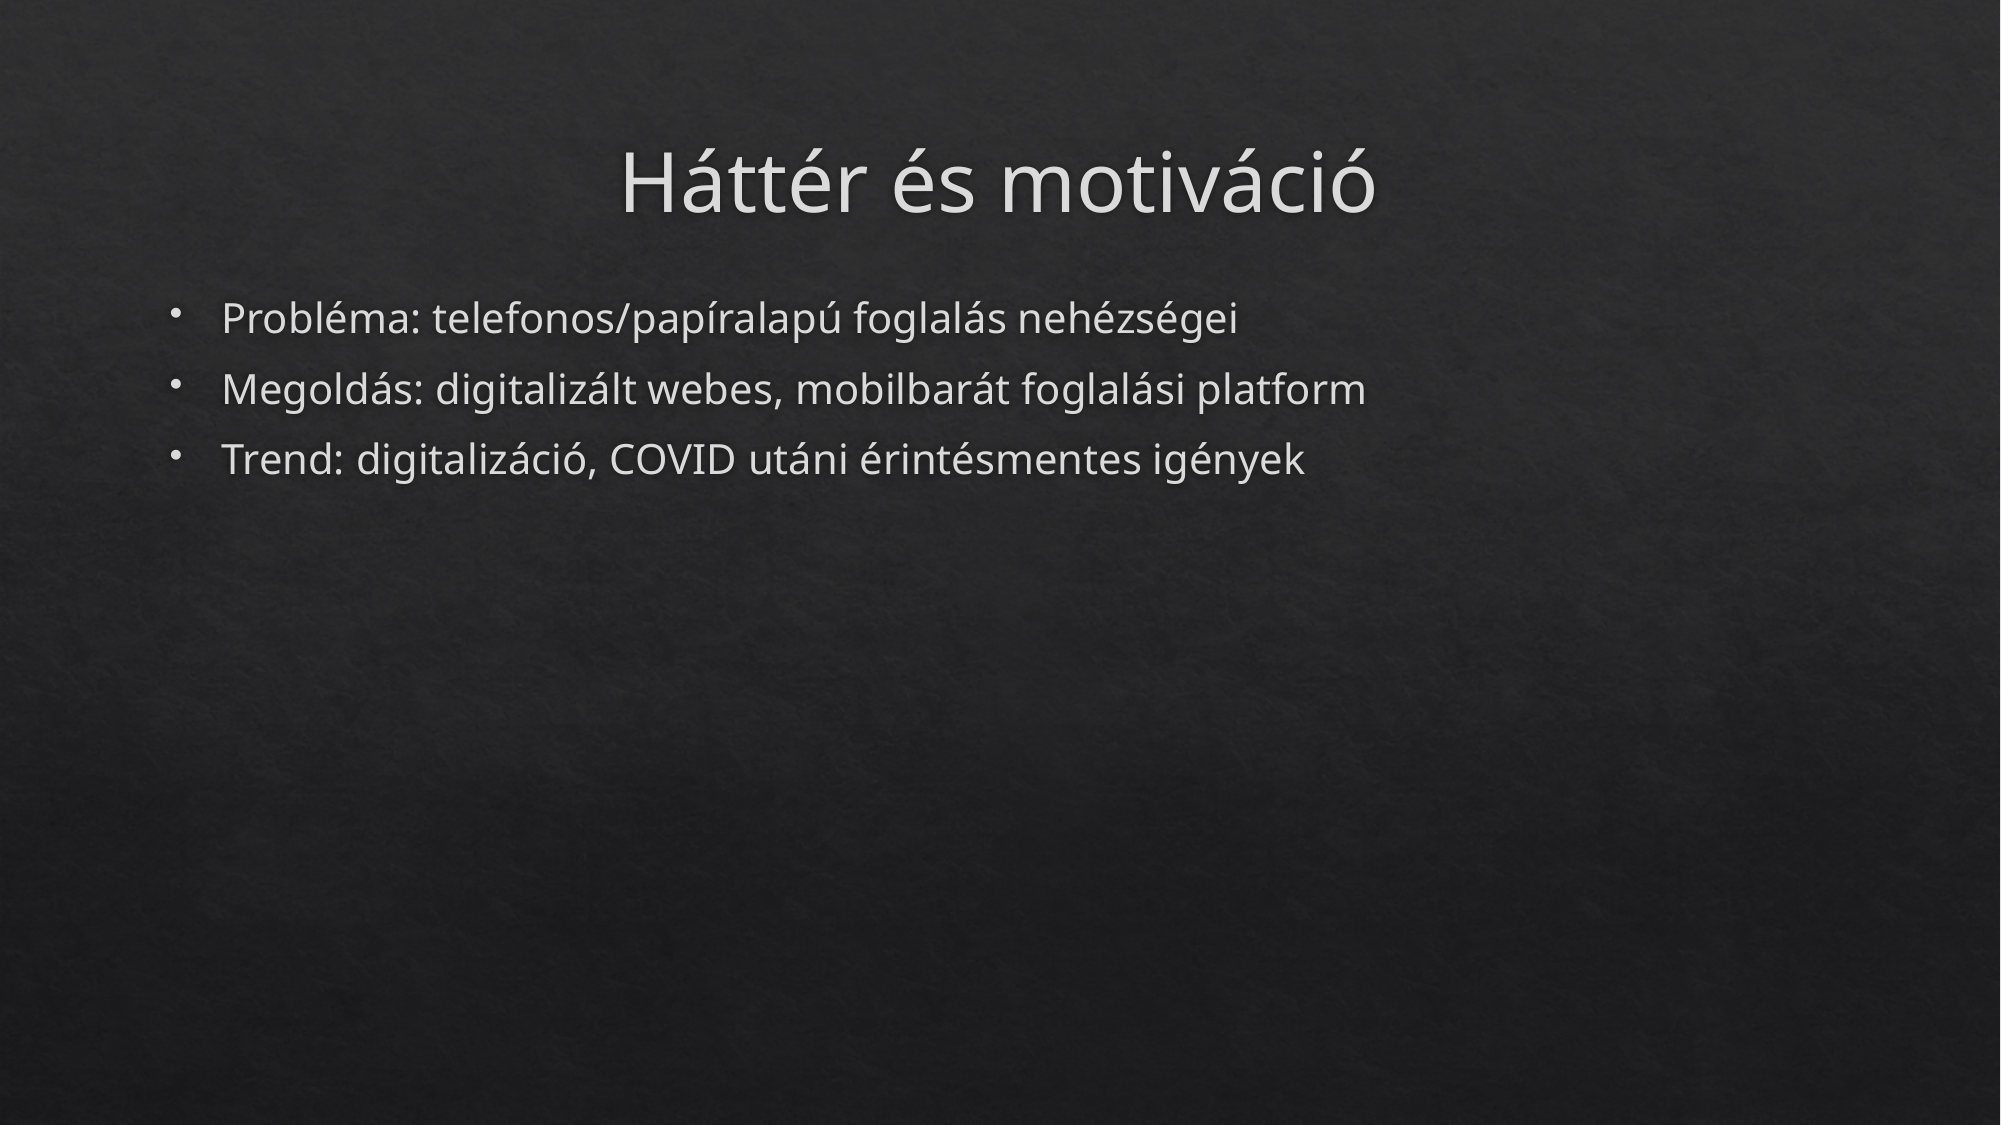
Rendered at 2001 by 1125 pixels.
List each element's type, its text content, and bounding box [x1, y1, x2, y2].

title Háttér és motiváció [149, 99, 1849, 260]
list Probléma: telefonos/papíralapú foglalás nehézségei Megoldás: digitalizált webes, mobilbarát foglalási platform Trend: digitalizáció, COVID utáni érintésmentes igények [149, 284, 1849, 950]
